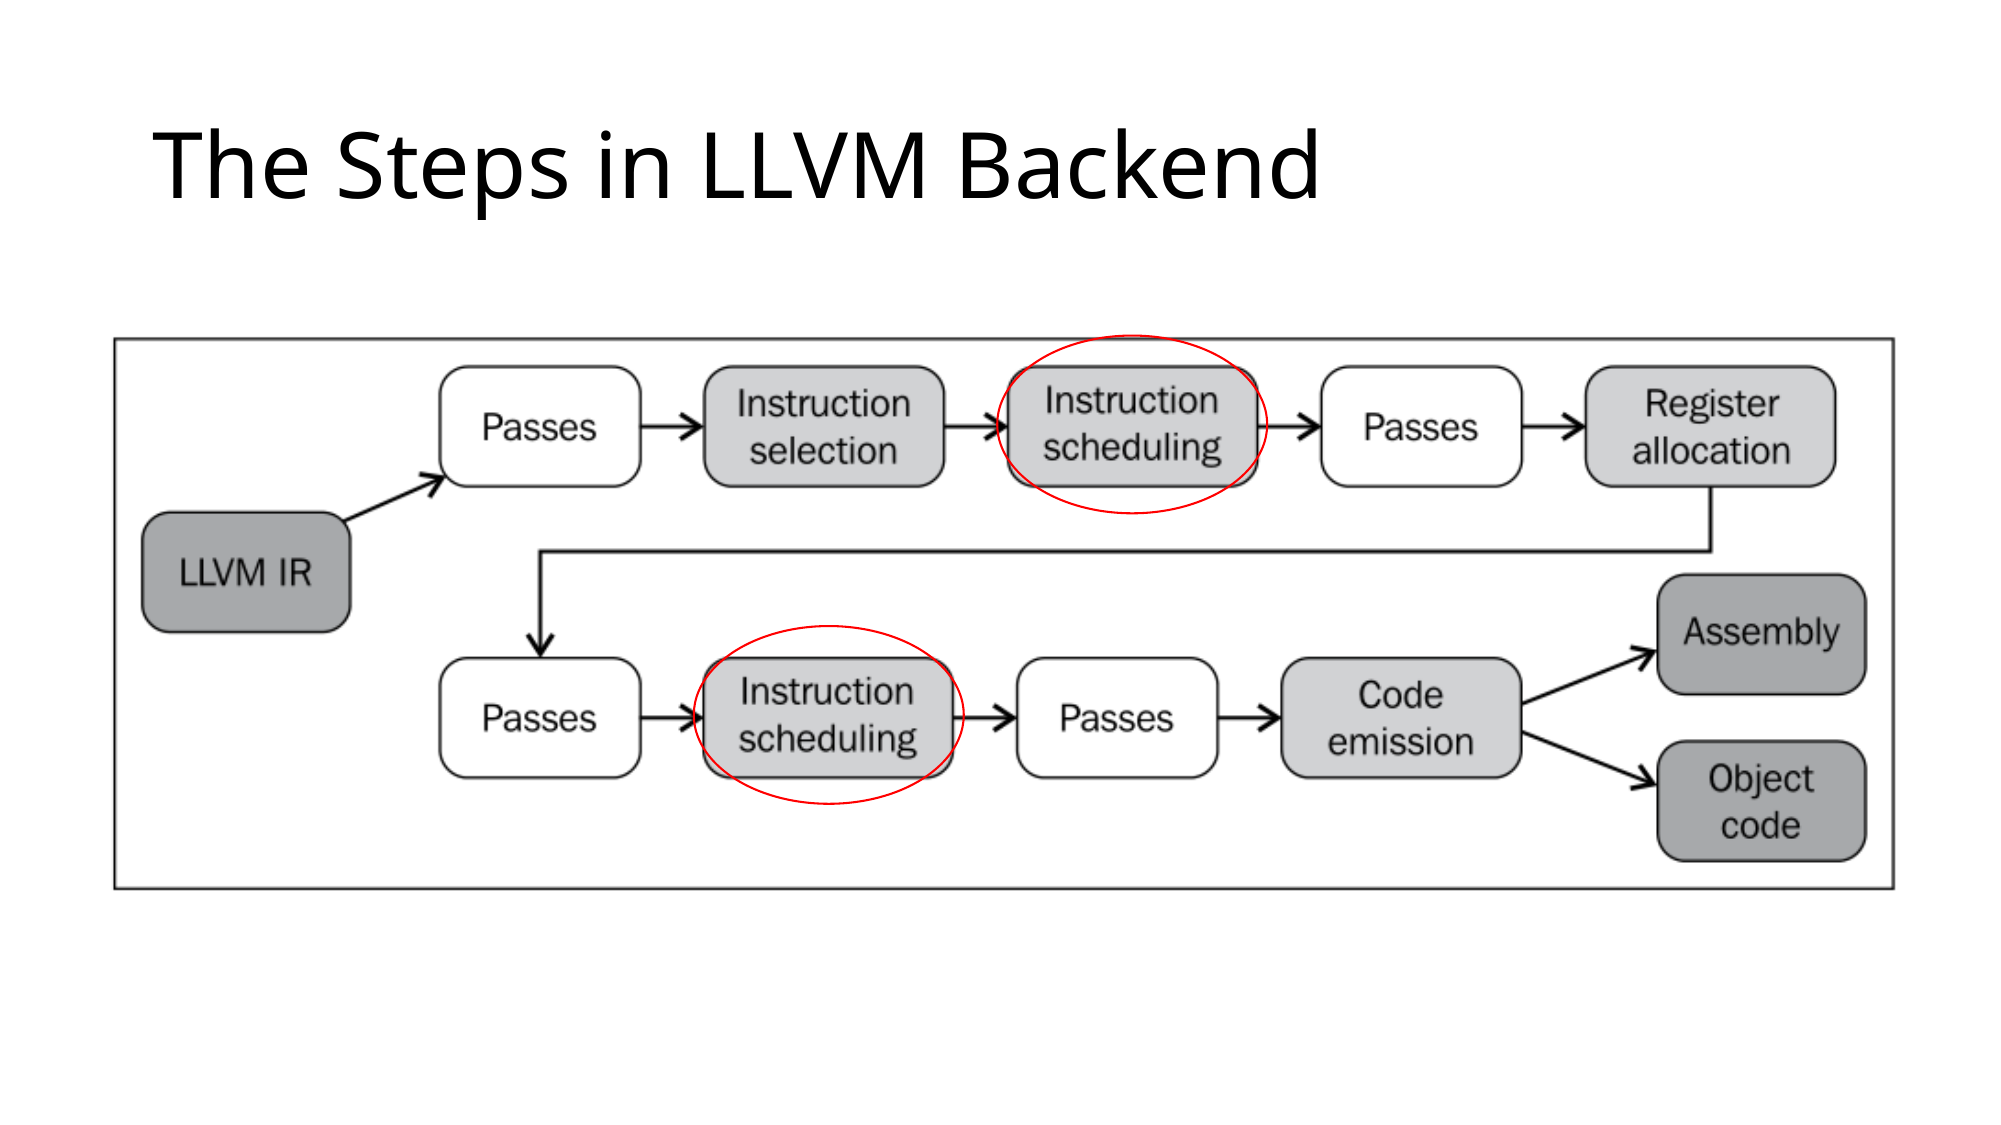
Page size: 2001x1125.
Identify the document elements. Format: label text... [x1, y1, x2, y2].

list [13, 290, 2000, 951]
title The Steps in LLVM Backend [137, 59, 1863, 278]
